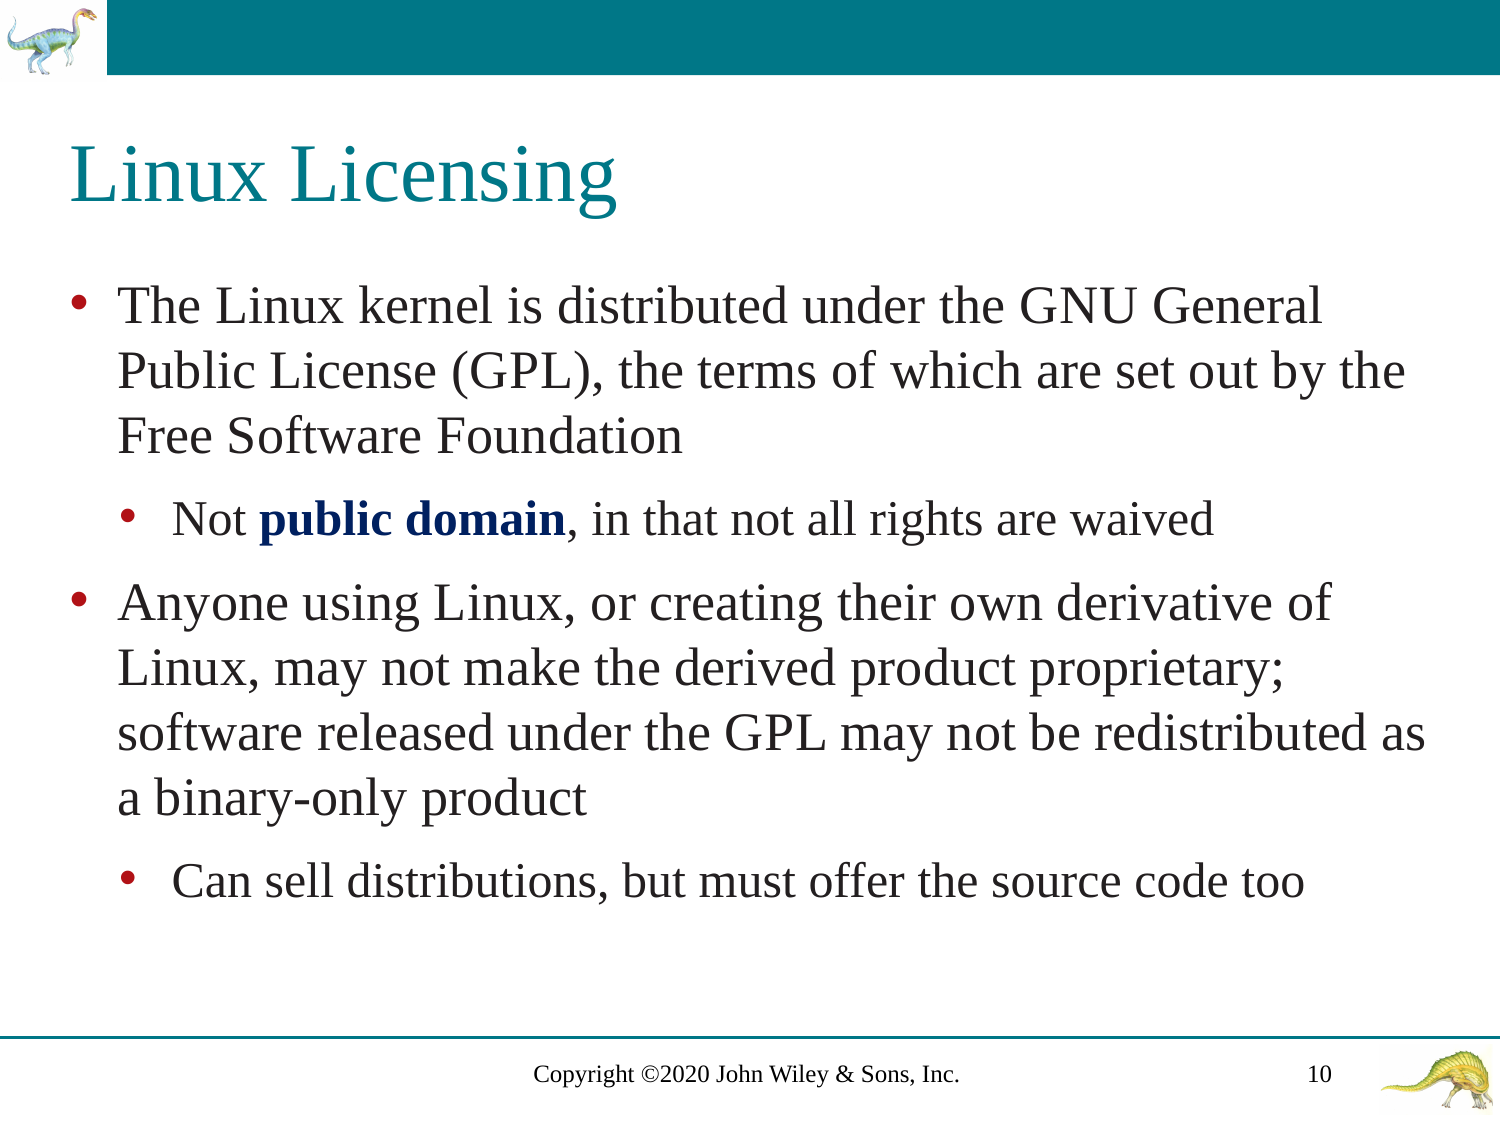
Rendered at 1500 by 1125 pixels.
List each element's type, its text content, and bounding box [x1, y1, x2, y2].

list The Linux kernel is distributed under the G N U General Public License (G P L), the terms of which are set out by the Free Software Foundation Not public domain, in that not all rights are waived Anyone using Linux, or creating their own derivative of Linux, may not make the derived product proprietary; software released under the G P L may not be redistributed as a binary-only product Can sell distributions, but must offer the source code too [54, 261, 1444, 1018]
footer Copyright ©2020 John Wiley & Sons, Inc. [496, 1042, 1004, 1103]
picture [0, 0, 107, 82]
slide_number 10 [1083, 1042, 1348, 1103]
title Linux Licensing [54, 122, 1445, 227]
picture [1379, 1044, 1493, 1115]
